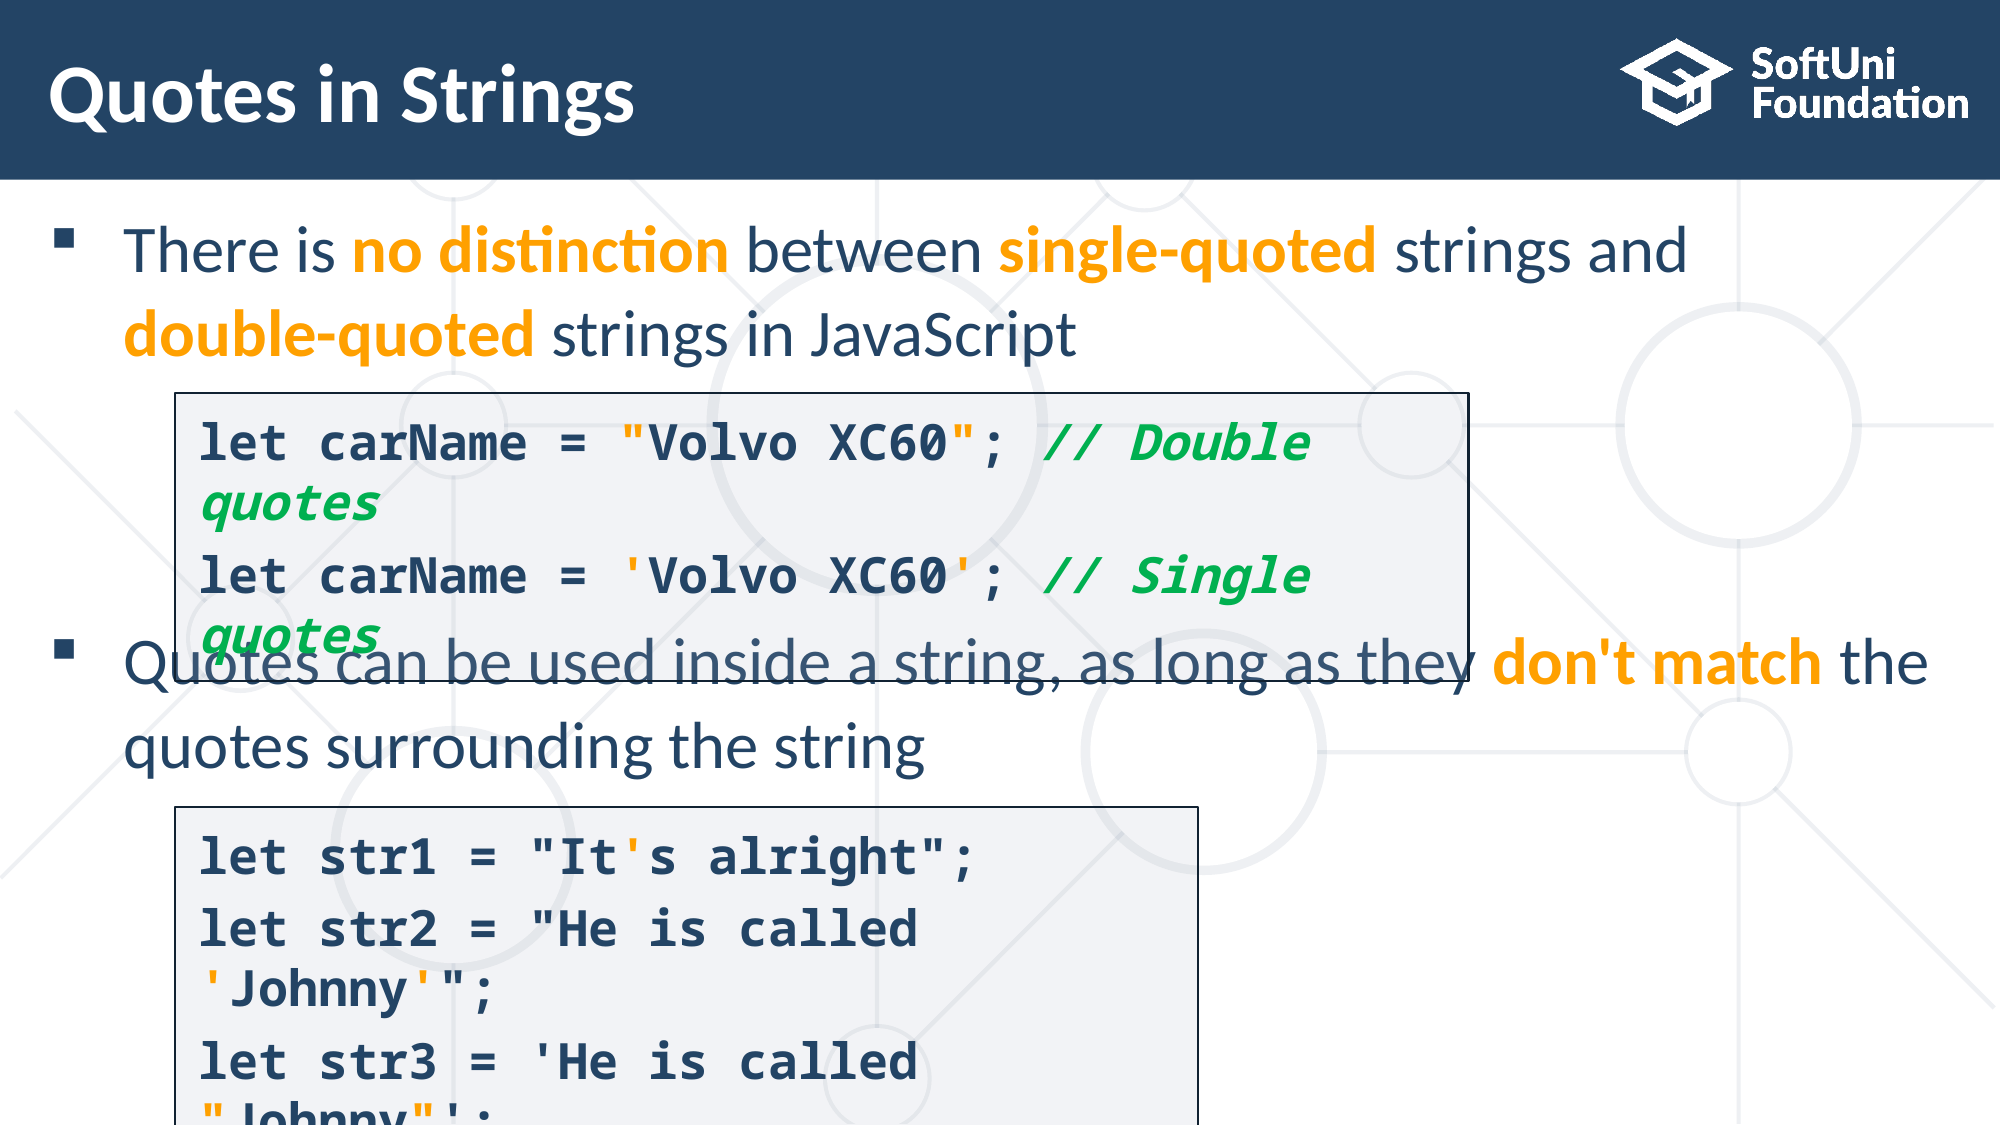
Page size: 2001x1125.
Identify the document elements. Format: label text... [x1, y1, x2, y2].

title Quotes in Strings [31, 16, 1591, 162]
list There is no distinction between single-quoted strings and double-quoted strings in JavaScript Quotes can be used inside a string, as long as they don't match the quotes surrounding the string [31, 196, 1970, 1050]
text_box let str1 = "It's alright"; let str2 = "He is called 'Johnny'"; let str3 = 'He is called "Johnny"'; [174, 806, 1198, 1125]
picture [1619, 38, 1968, 126]
text_box let carName = "Volvo XC60"; // Double quotes let carName = 'Volvo XC60'; // Single quotes [174, 392, 1469, 681]
